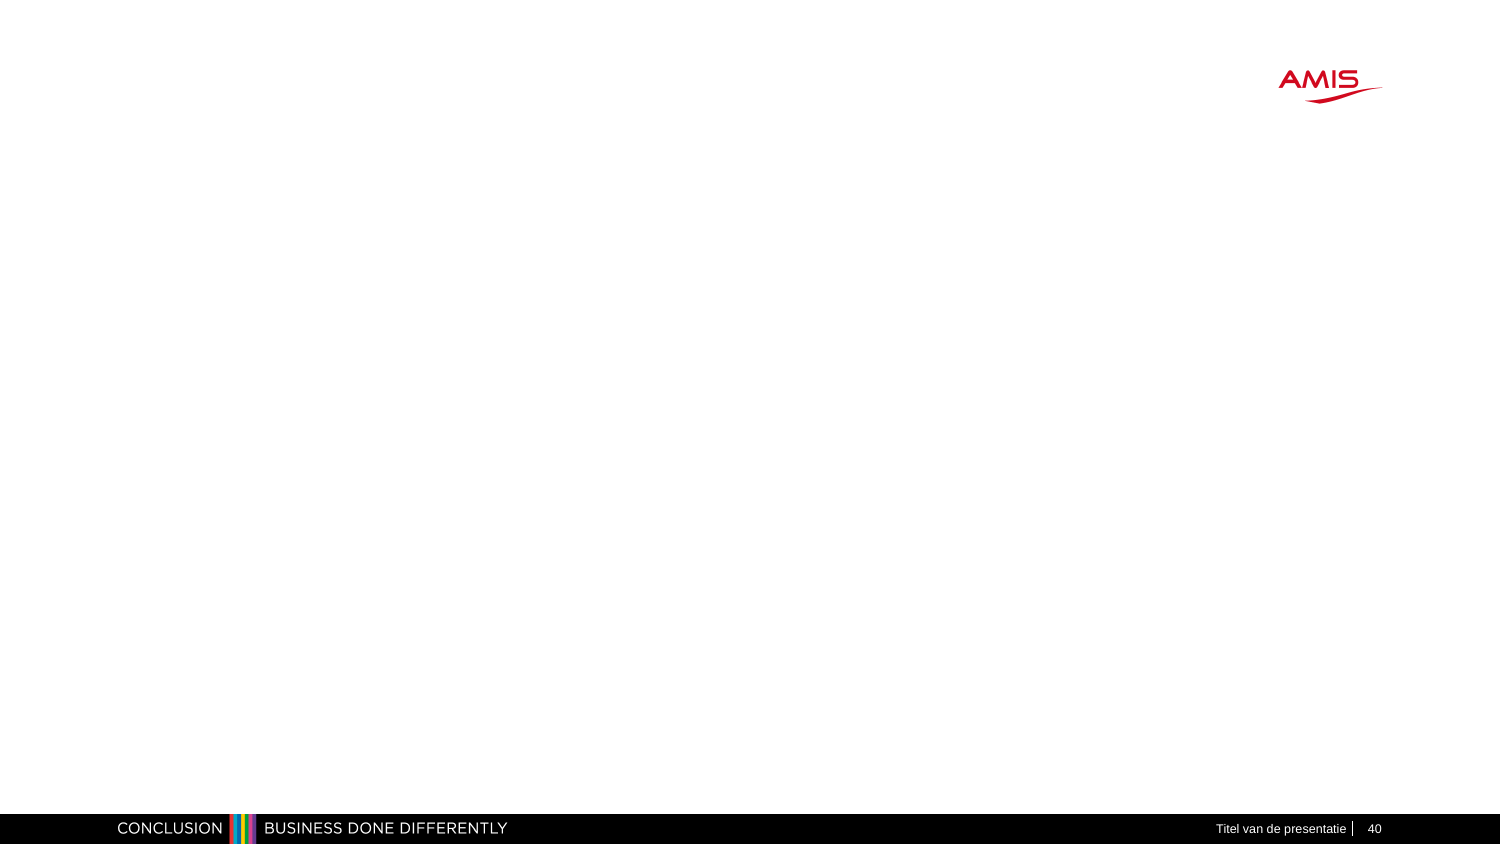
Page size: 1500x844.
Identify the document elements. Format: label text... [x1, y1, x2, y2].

picture [1181, 58, 1388, 106]
picture [0, 814, 236, 844]
slide_number 40 [1358, 820, 1382, 839]
footer Titel van de presentatie [814, 820, 1347, 839]
picture [239, 814, 1500, 844]
